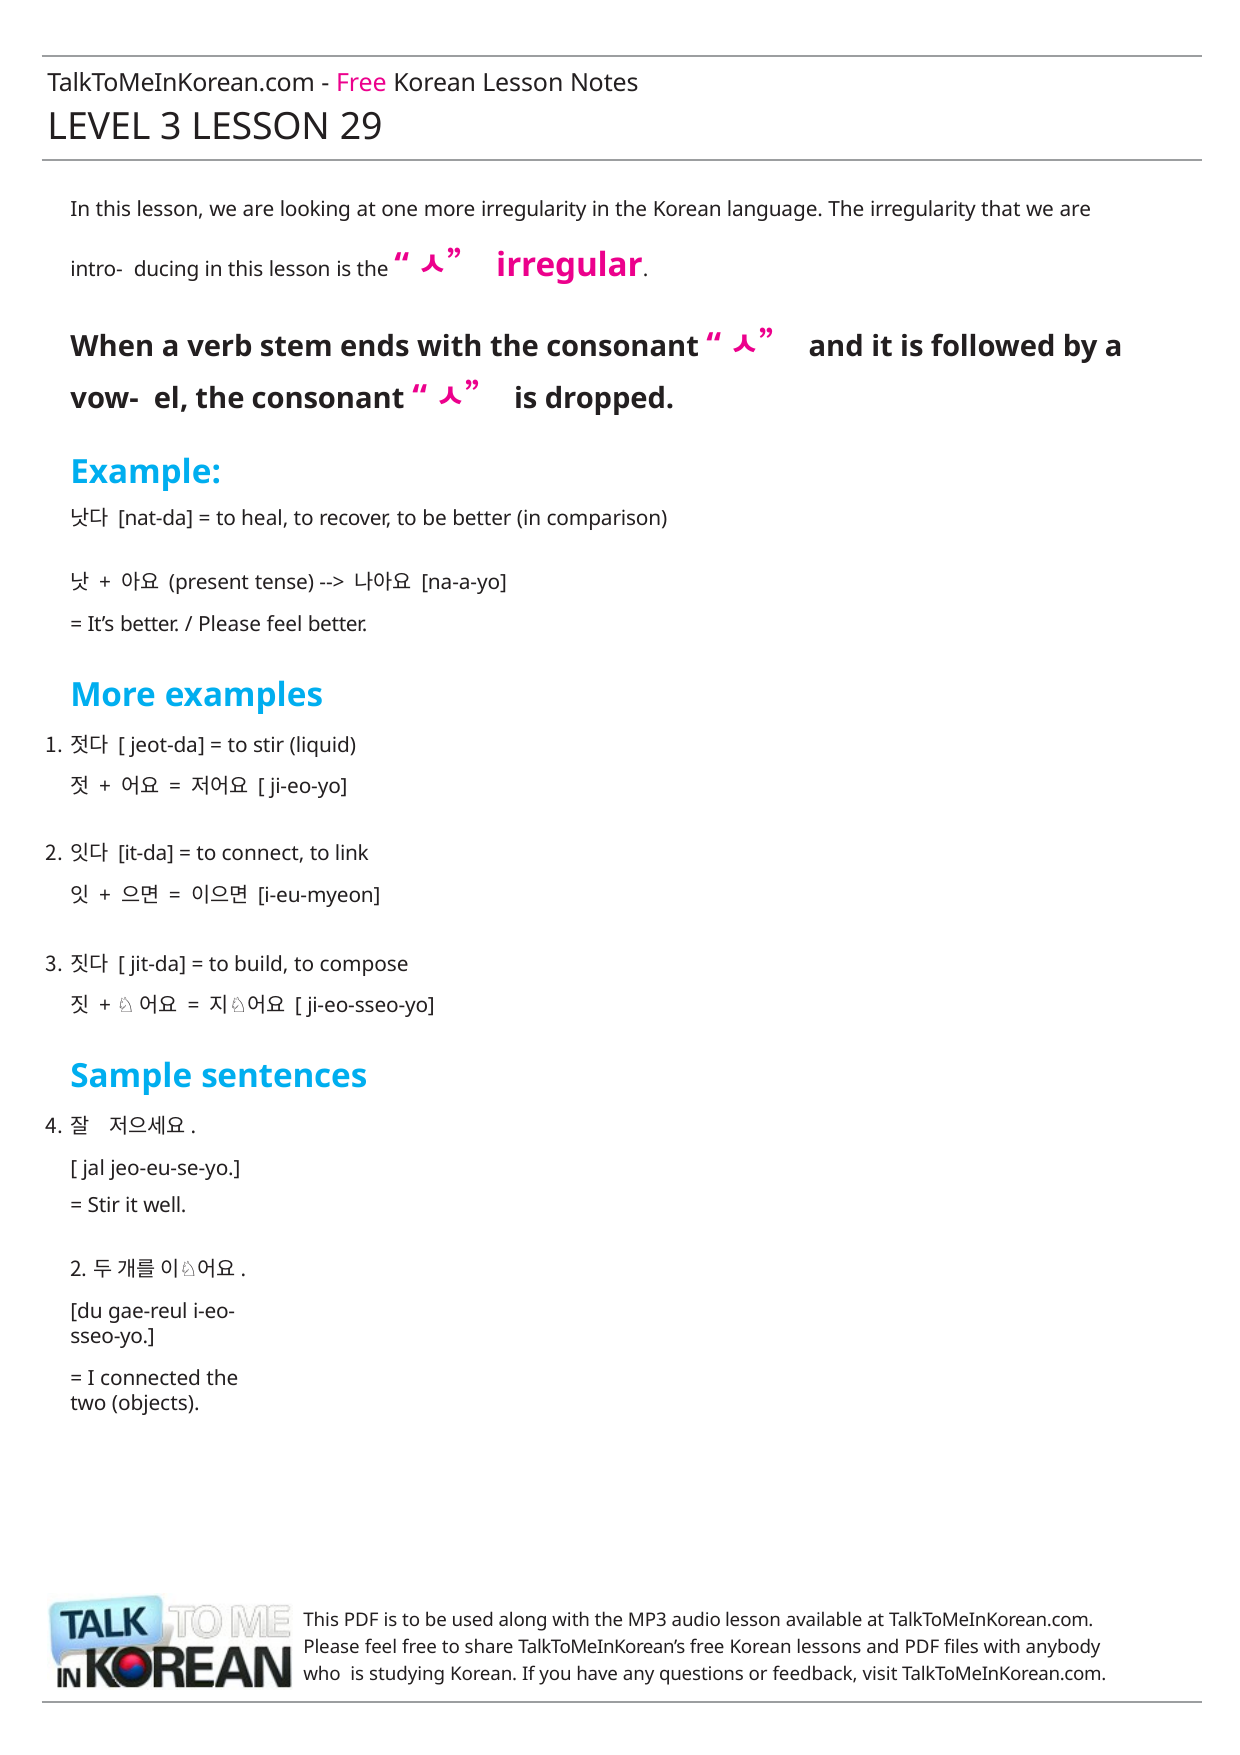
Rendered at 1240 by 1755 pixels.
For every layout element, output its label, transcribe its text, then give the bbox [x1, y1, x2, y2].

footer This PDF is to be used along with the MP3 audio lesson available at TalkToMeInKorean.com. Please feel free to share TalkToMeInKorean’s free Korean lessons and PDF files with anybody who is studying Korean. If you have any questions or feedback, visit TalkToMeInKorean.com. [301, 1607, 1120, 1755]
picture [46, 1593, 293, 1691]
text_box TalkToMeInKorean.com - Free Korean Lesson Notes LEVEL 3 LESSON 29 In this lesson, we are looking at one more irregularity in the Korean language. The irregularity that we are intro- ducing in this lesson is the “ㅅ” irregular. When a verb stem ends with the consonant “ㅅ” and it is followed by a vow- el, the consonant “ㅅ” is dropped. Example: 낫다 [nat-da] = to heal, to recover, to be better (in comparison) 낫 + 아요 (present tense) --> 나아요 [na-a-yo] = It’s better. / Please feel better. More examples 젓다 [ jeot-da] = to stir (liquid) 젓 + 어요 = 저어요 [ ji-eo-yo] 잇다 [it-da] = to connect, to link 잇 + 으면 = 이으면 [i-eu-myeon] 짓다 [ jit-da] = to build, to compose 짓 + ♘어요 = 지♘어요 [ ji-eo-sseo-yo] Sample sentences 잘 저으세요. [ jal jeo-eu-se-yo.] = Stir it well. 두 개를 이♘어요. [du gae-reul i-eo-sseo-yo.] = I connected the two (objects). [45, 61, 1165, 1415]
